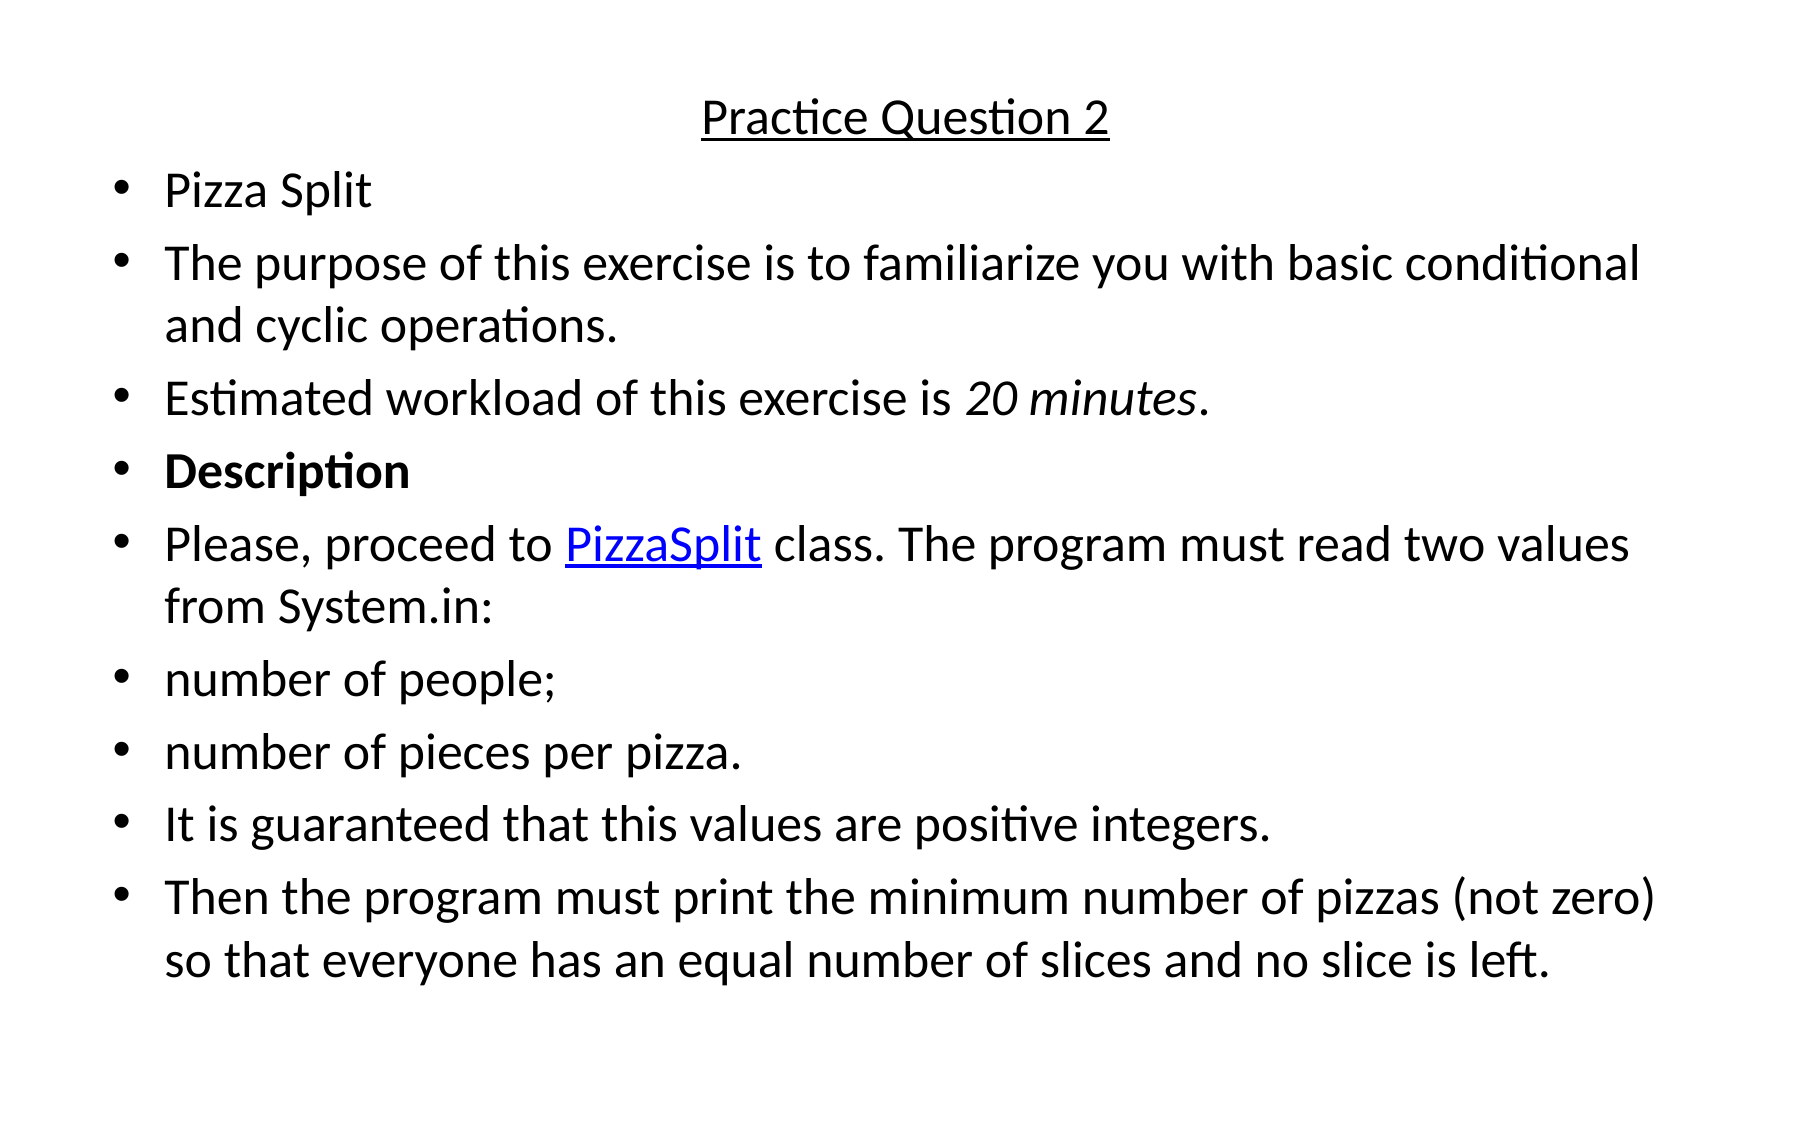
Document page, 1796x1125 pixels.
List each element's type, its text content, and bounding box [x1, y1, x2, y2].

list Practice Question 2 Pizza Split The purpose of this exercise is to familiarize you with basic conditional and cyclic operations. Estimated workload of this exercise is 20 minutes. Description Please, proceed to PizzaSplit class. The program must read two values from System.in: number of people; number of pieces per pizza. It is guaranteed that this values are positive integers. Then the program must print the minimum number of pizzas (not zero) so that everyone has an equal number of slices and no slice is left. [97, 75, 1714, 1043]
